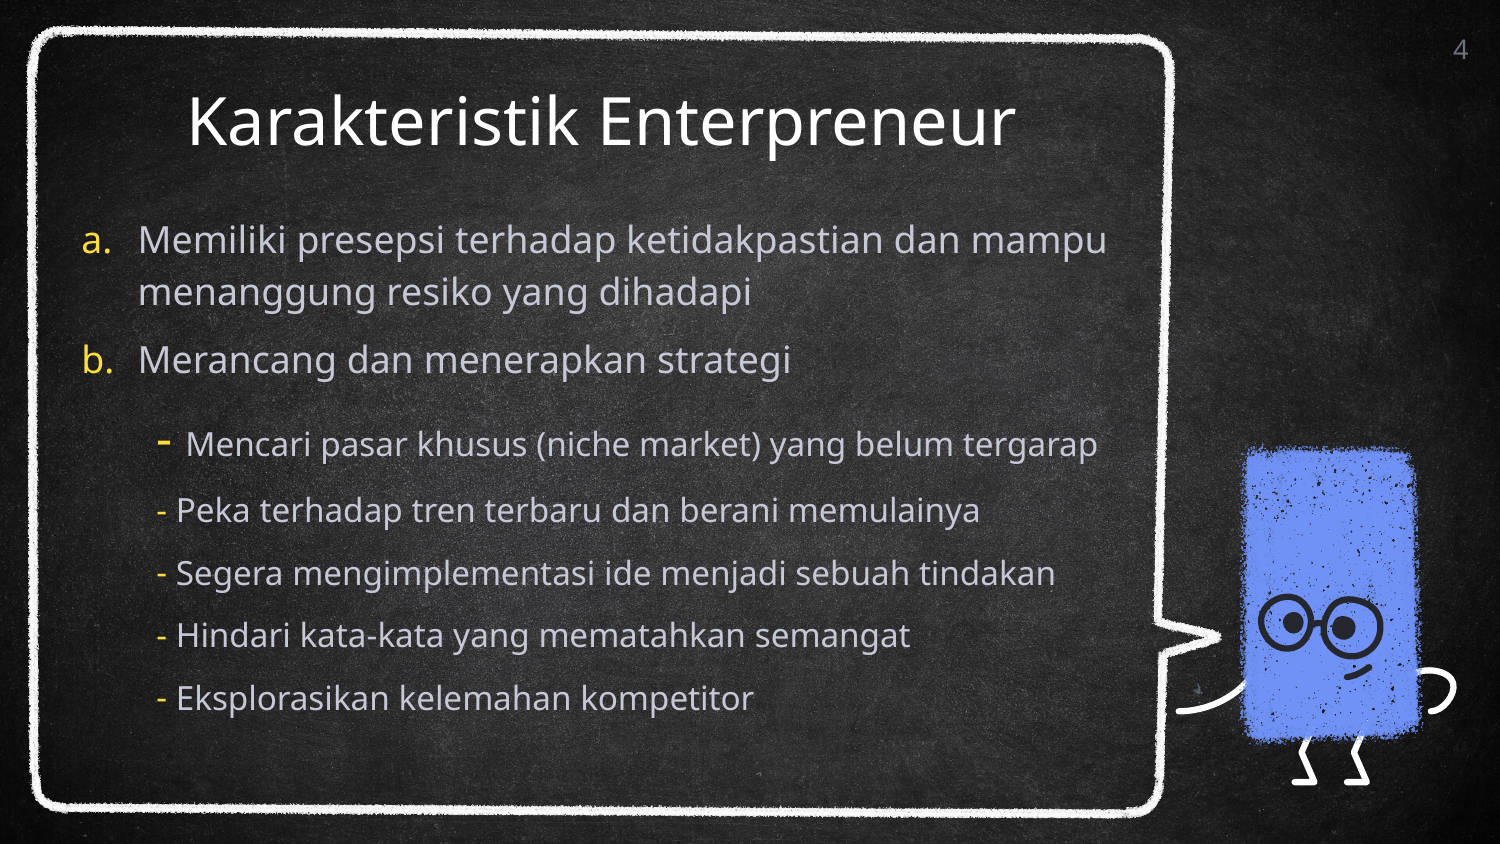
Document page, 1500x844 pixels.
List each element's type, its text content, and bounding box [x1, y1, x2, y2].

text_box Karakteristik Enterpreneur [123, 79, 1081, 186]
list Memiliki presepsi terhadap ketidakpastian dan mampu menanggung resiko yang dihadapi Merancang dan menerapkan strategi Mencari pasar khusus (niche market) yang belum tergarap Peka terhadap tren terbaru dan berani memulainya Segera mengimplementasi ide menjadi sebuah tindakan Hindari kata-kata yang mematahkan semangat Eksplorasikan kelemahan kompetitor [81, 209, 1124, 718]
picture [0, 0, 1500, 844]
slide_number 4 [1378, 32, 1469, 98]
